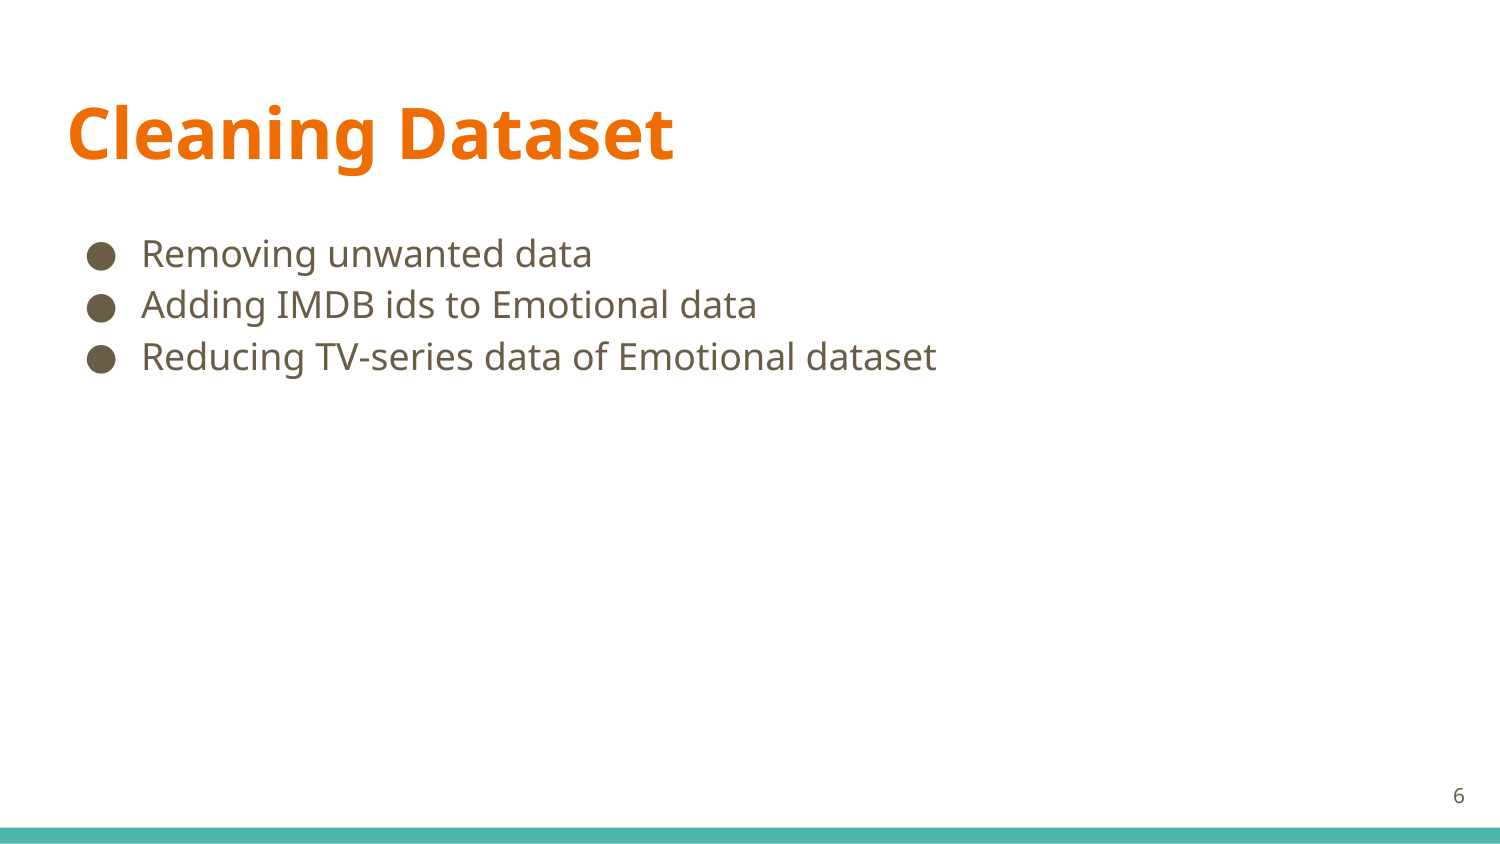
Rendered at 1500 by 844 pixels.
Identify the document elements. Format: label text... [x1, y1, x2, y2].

title Cleaning Dataset [51, 72, 1449, 189]
slide_number 6 [1389, 764, 1480, 830]
list Removing unwanted data Adding IMDB ids to Emotional data Reducing TV-series data of Emotional dataset [51, 207, 1449, 750]
